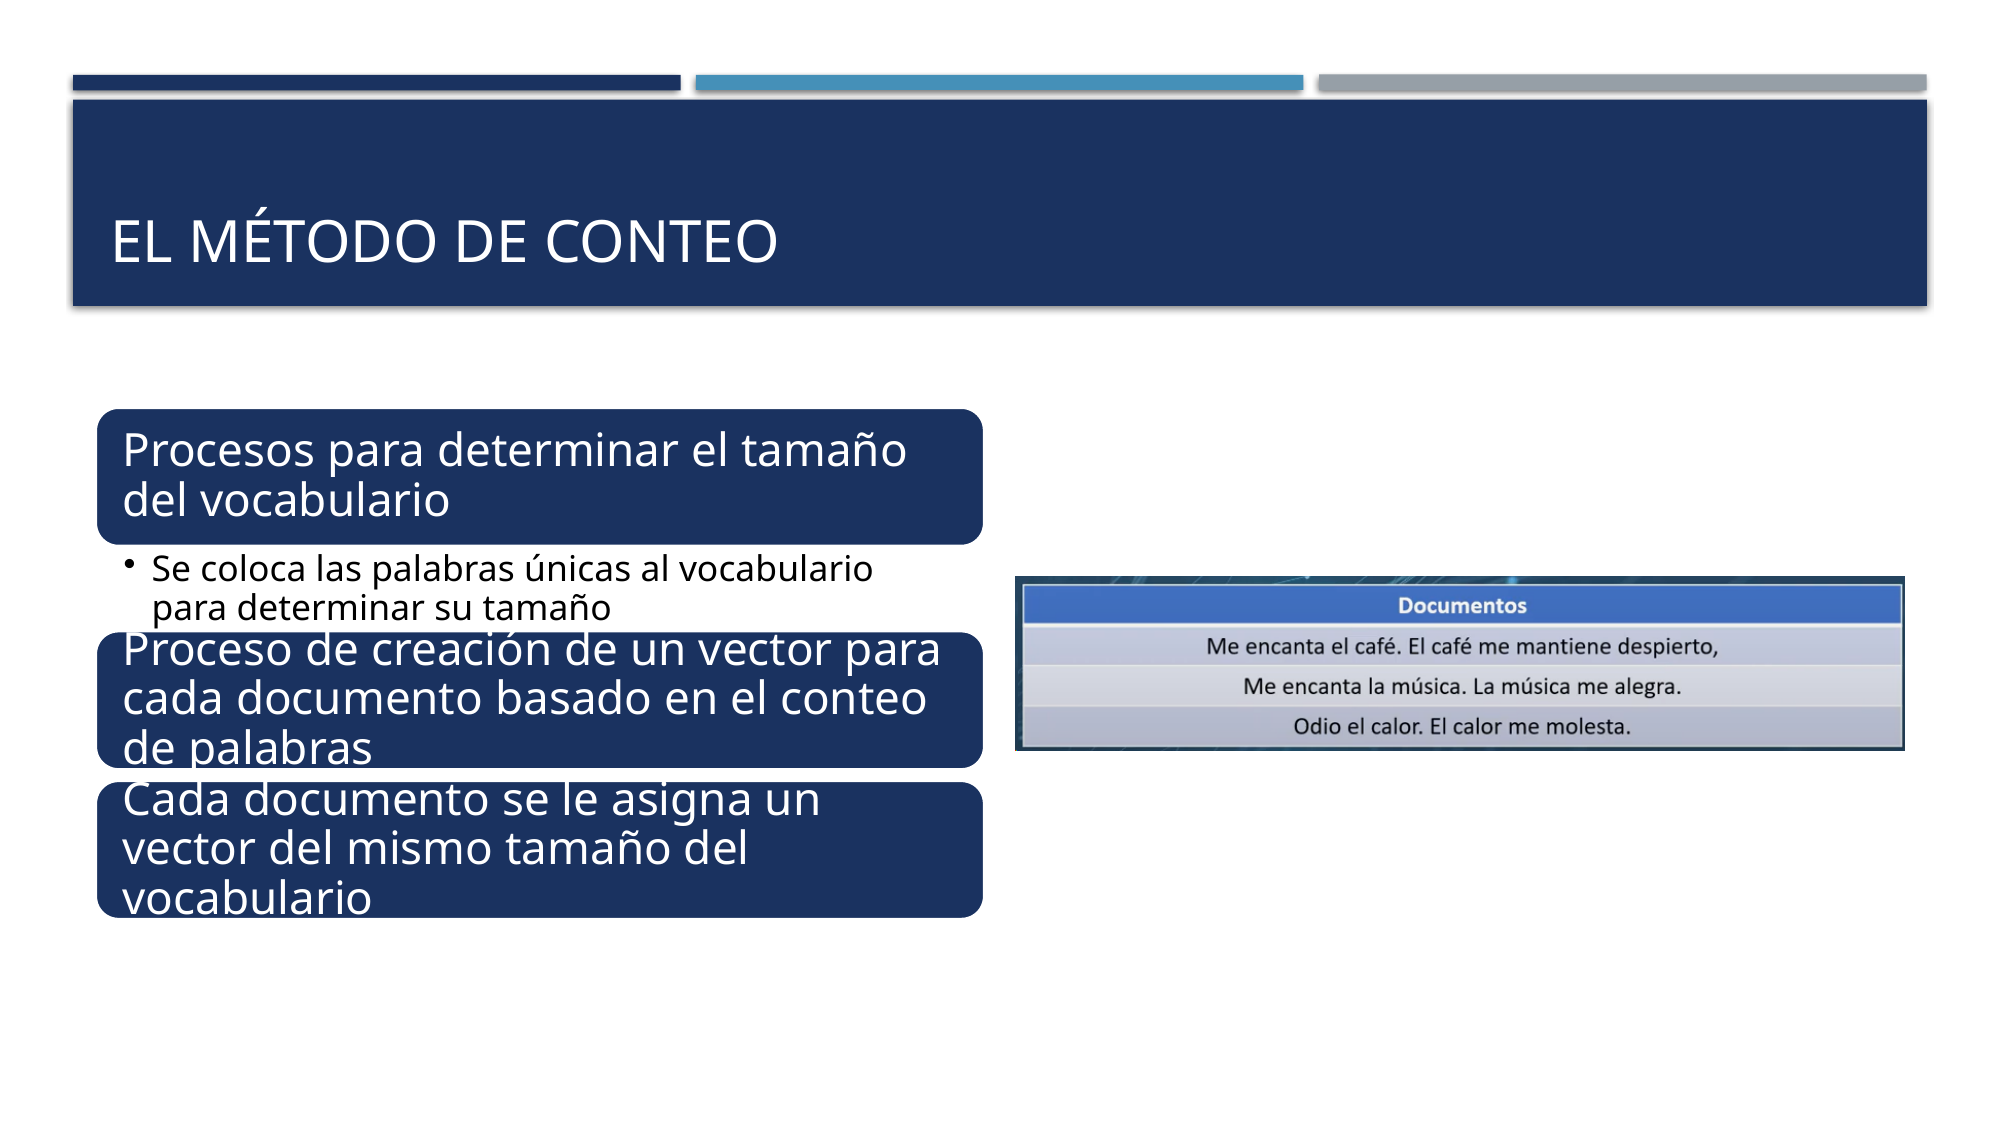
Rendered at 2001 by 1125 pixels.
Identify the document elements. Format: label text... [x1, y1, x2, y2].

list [1014, 575, 1906, 751]
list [94, 364, 986, 962]
title El método de conteo [95, 119, 1905, 282]
